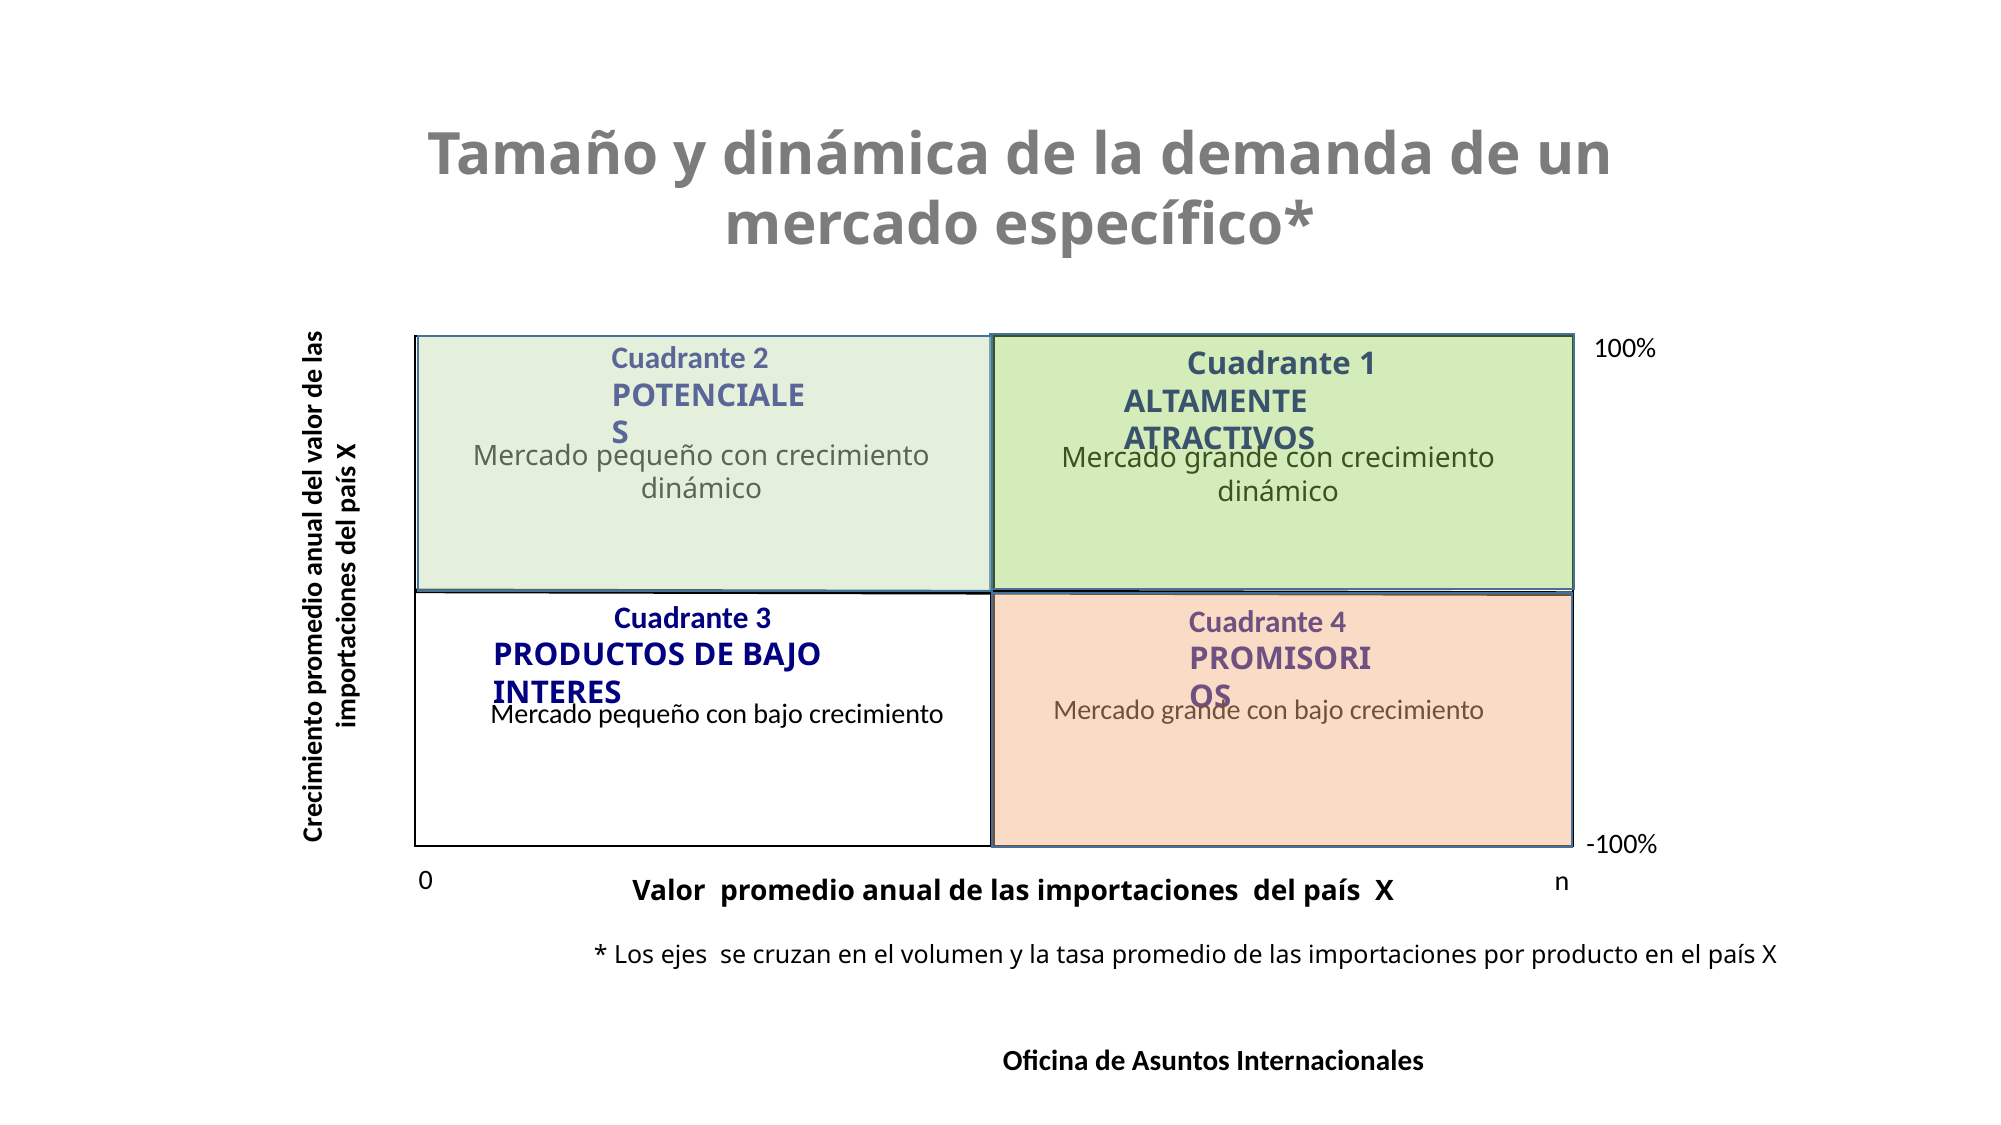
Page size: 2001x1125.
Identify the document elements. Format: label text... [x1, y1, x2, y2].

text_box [286, 294, 1750, 915]
text_box Tamaño y dinámica de la demanda de un mercado específico* [340, 108, 1700, 264]
text_box * Los ejes se cruzan en el volumen y la tasa promedio de las importaciones por producto en el país X [579, 930, 1794, 976]
text_box Oficina de Asuntos Internacionales [988, 1033, 1579, 1084]
